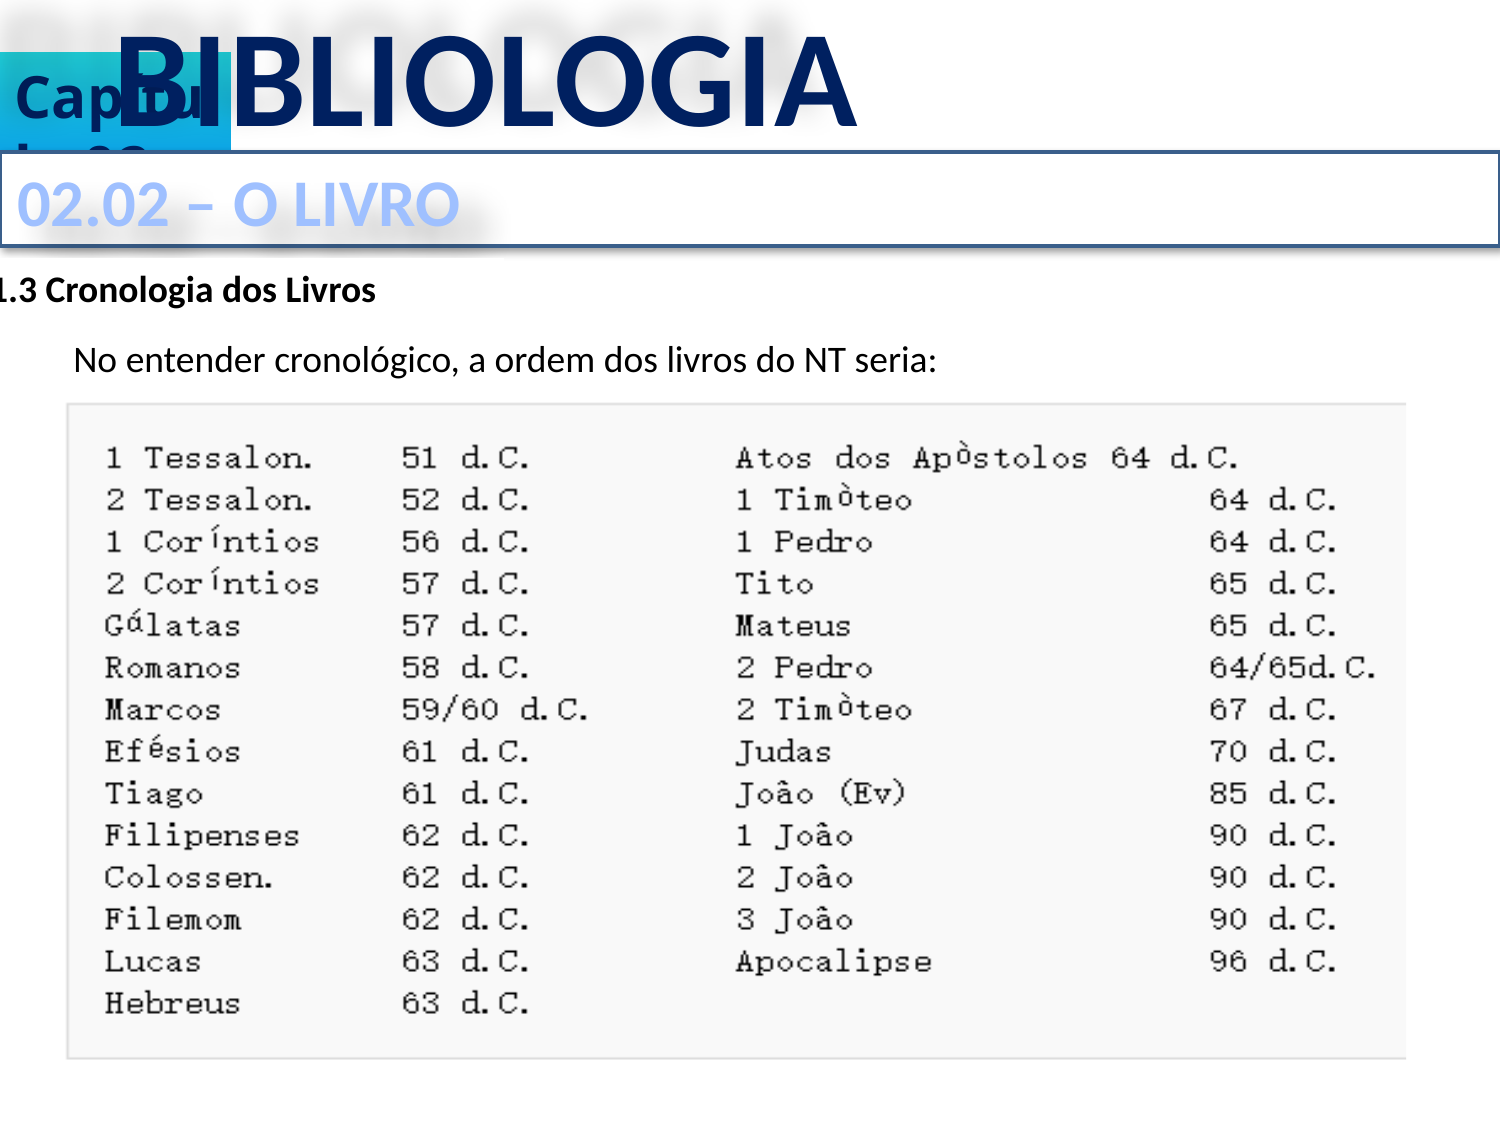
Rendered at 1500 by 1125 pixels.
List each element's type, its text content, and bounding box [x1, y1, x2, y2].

picture [58, 398, 1407, 1060]
text_box No entender cronológico, a ordem dos livros do NT seria: [58, 328, 1125, 388]
text_box BIBLIOLOGIA [81, 0, 891, 162]
text_box 1.1.3 Cronologia dos Livros [0, 257, 505, 318]
text_box [516, 150, 1500, 248]
text_box 02.02 – O LIVRO [2, 167, 477, 248]
